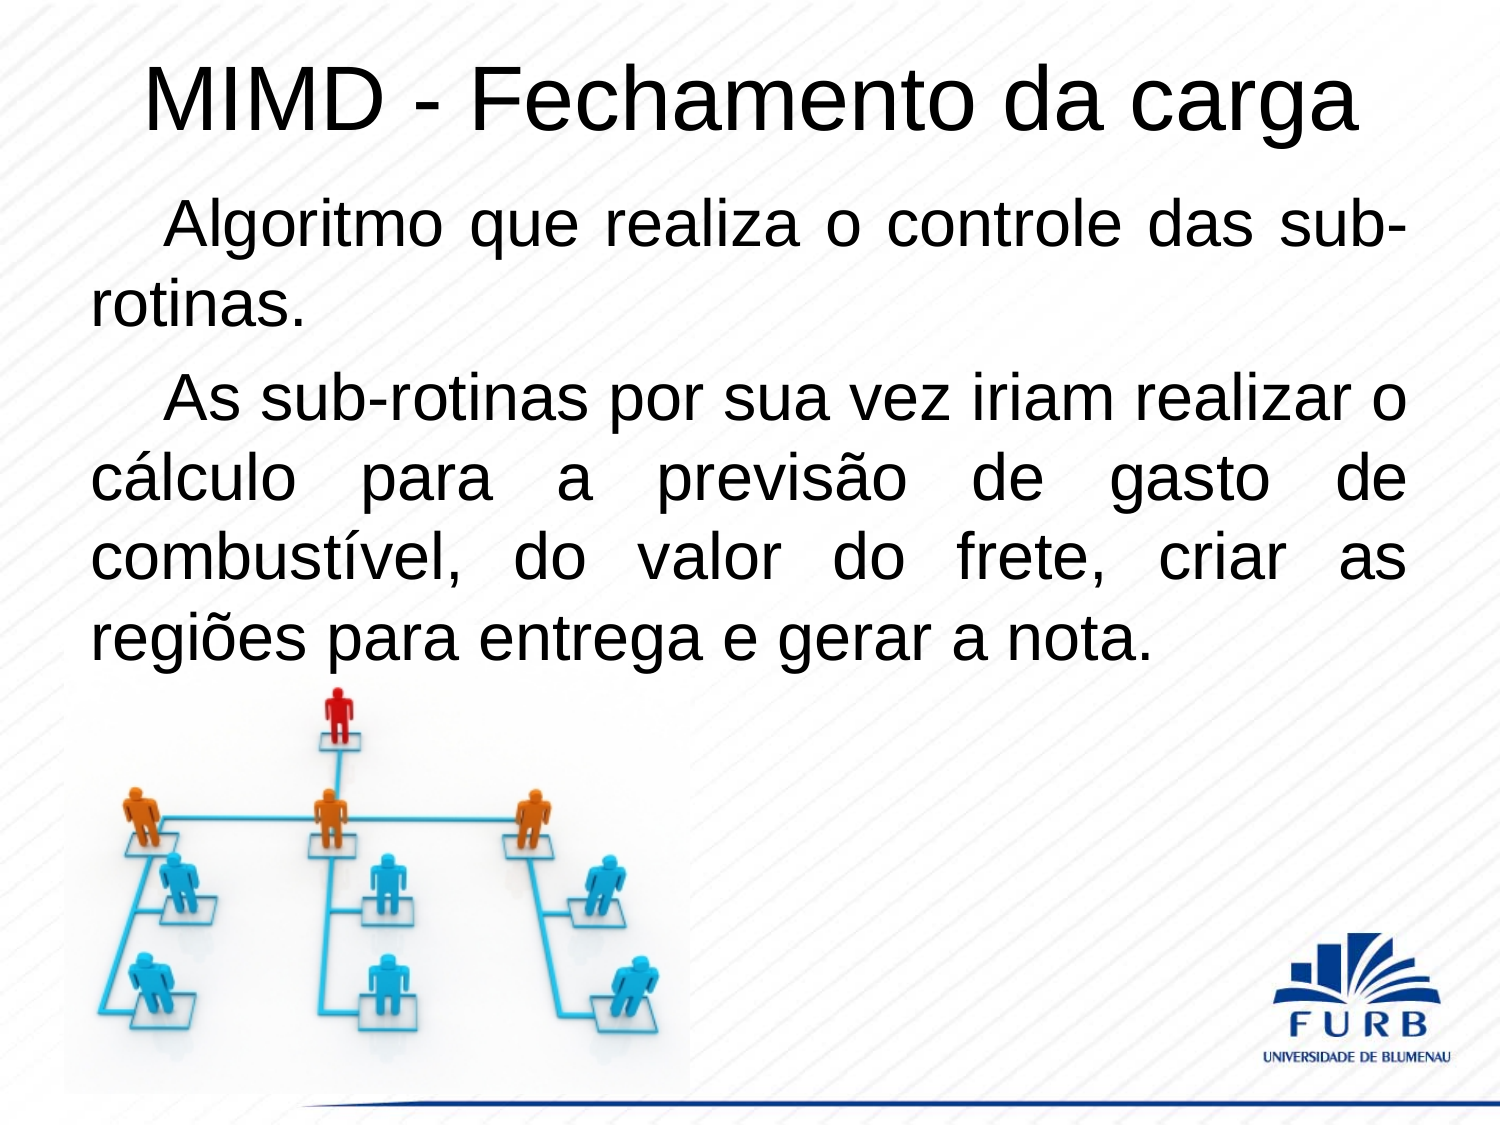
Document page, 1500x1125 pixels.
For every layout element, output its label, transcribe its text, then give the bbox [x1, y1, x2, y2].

title MIMD - Fechamento da carga [76, 0, 1427, 188]
picture [0, 0, 1500, 1125]
list Algoritmo que realiza o controle das sub-rotinas. As sub-rotinas por sua vez iriam realizar o cálculo para a previsão de gasto de combustível, do valor do frete, criar as regiões para entrega e gerar a nota. [75, 172, 1425, 698]
